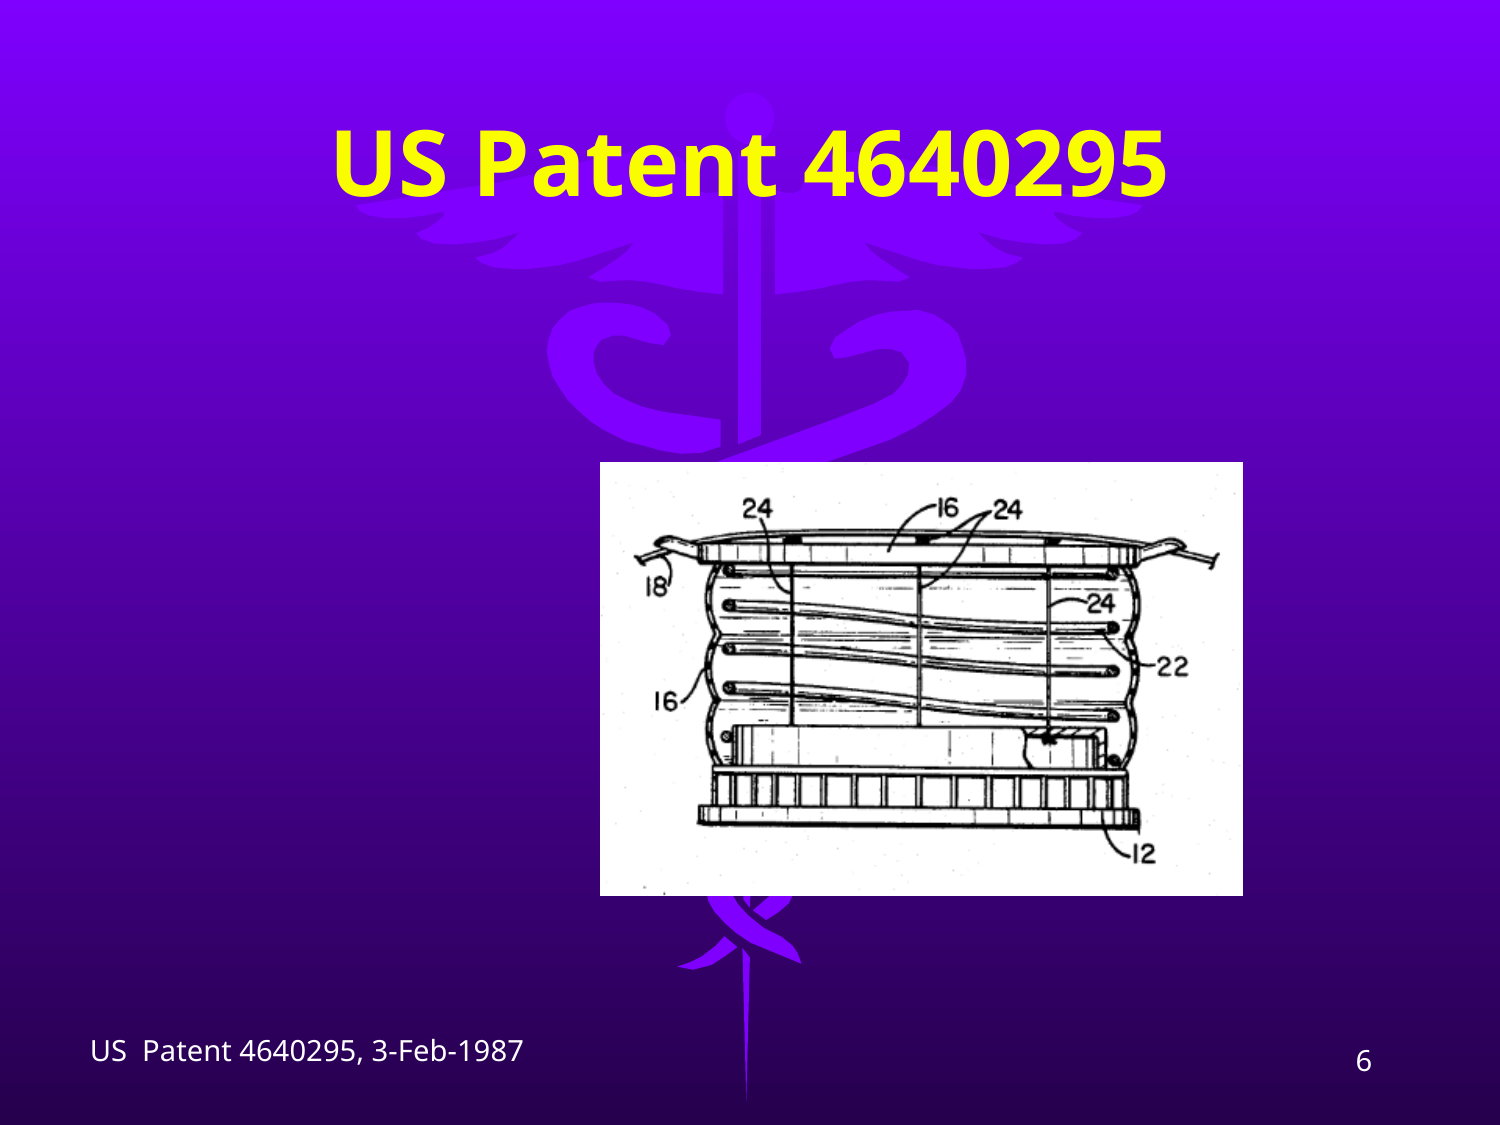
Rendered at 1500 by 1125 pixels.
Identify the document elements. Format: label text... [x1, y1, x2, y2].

title US Patent 4640295 [112, 65, 1388, 254]
text_box US Patent 4640295, 3-Feb-1987 [74, 1024, 825, 1075]
picture [599, 462, 1244, 897]
slide_number 6 [1074, 1025, 1388, 1100]
